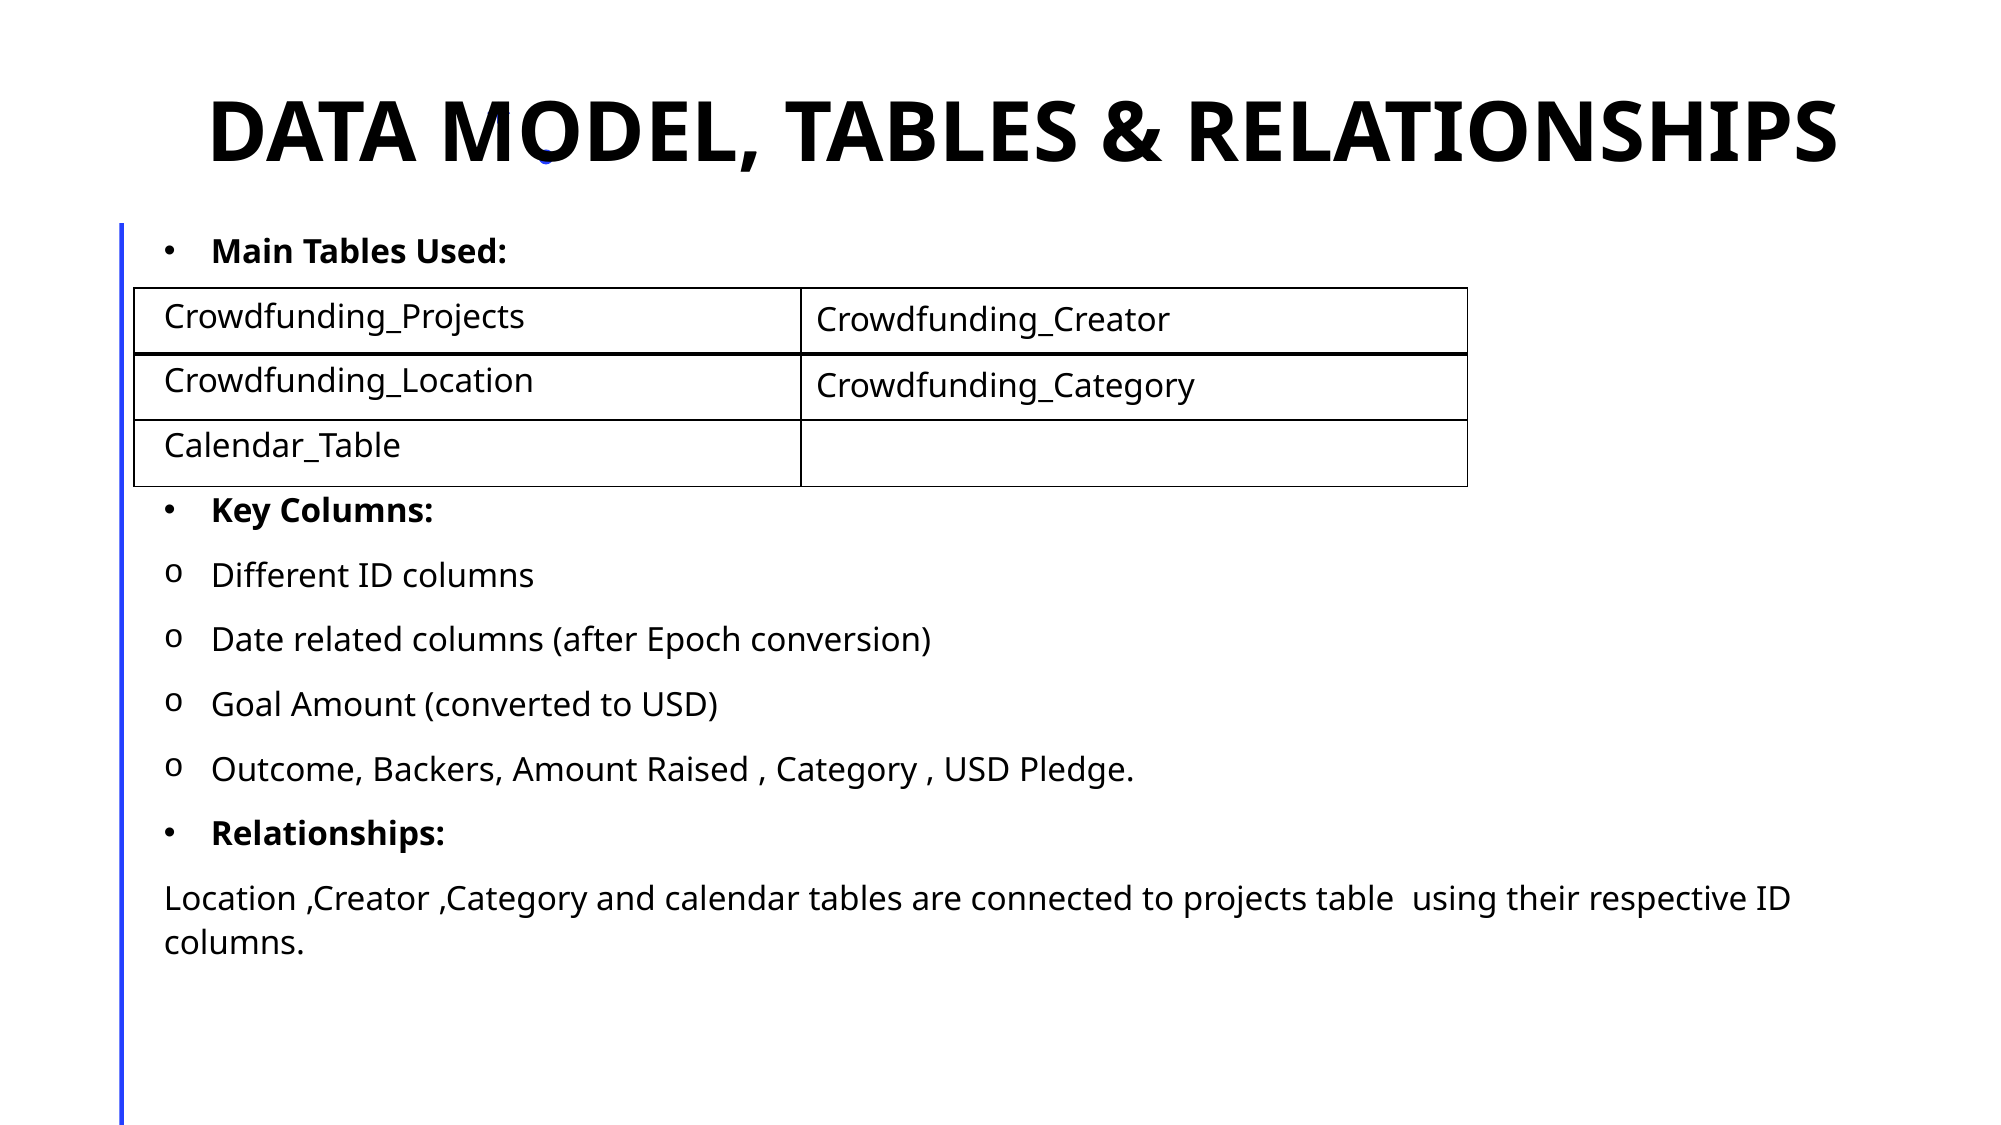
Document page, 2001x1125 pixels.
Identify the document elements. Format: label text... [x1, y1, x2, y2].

table_cell Crowdfunding_Category [802, 356, 1467, 419]
table_cell [135, 356, 800, 419]
table_header Crowdfunding_Creator [802, 289, 1467, 352]
table_header [135, 289, 800, 352]
list Main Tables Used: Crowdfunding_Projects Crowdfunding_Location Calendar_Table Key Columns: Different ID columns Date related columns (after Epoch conversion) Goal Amount (converted to USD) Outcome, Backers, Amount Raised , Category , USD Pledge. Relationships: Location ,Creator ,Category and calendar tables are connected to projects table using their respective ID columns. [134, 226, 1905, 1020]
table_cell [802, 421, 1467, 486]
table_cell [135, 421, 800, 486]
title Data Model, Tables & Relationships [205, 64, 1905, 179]
